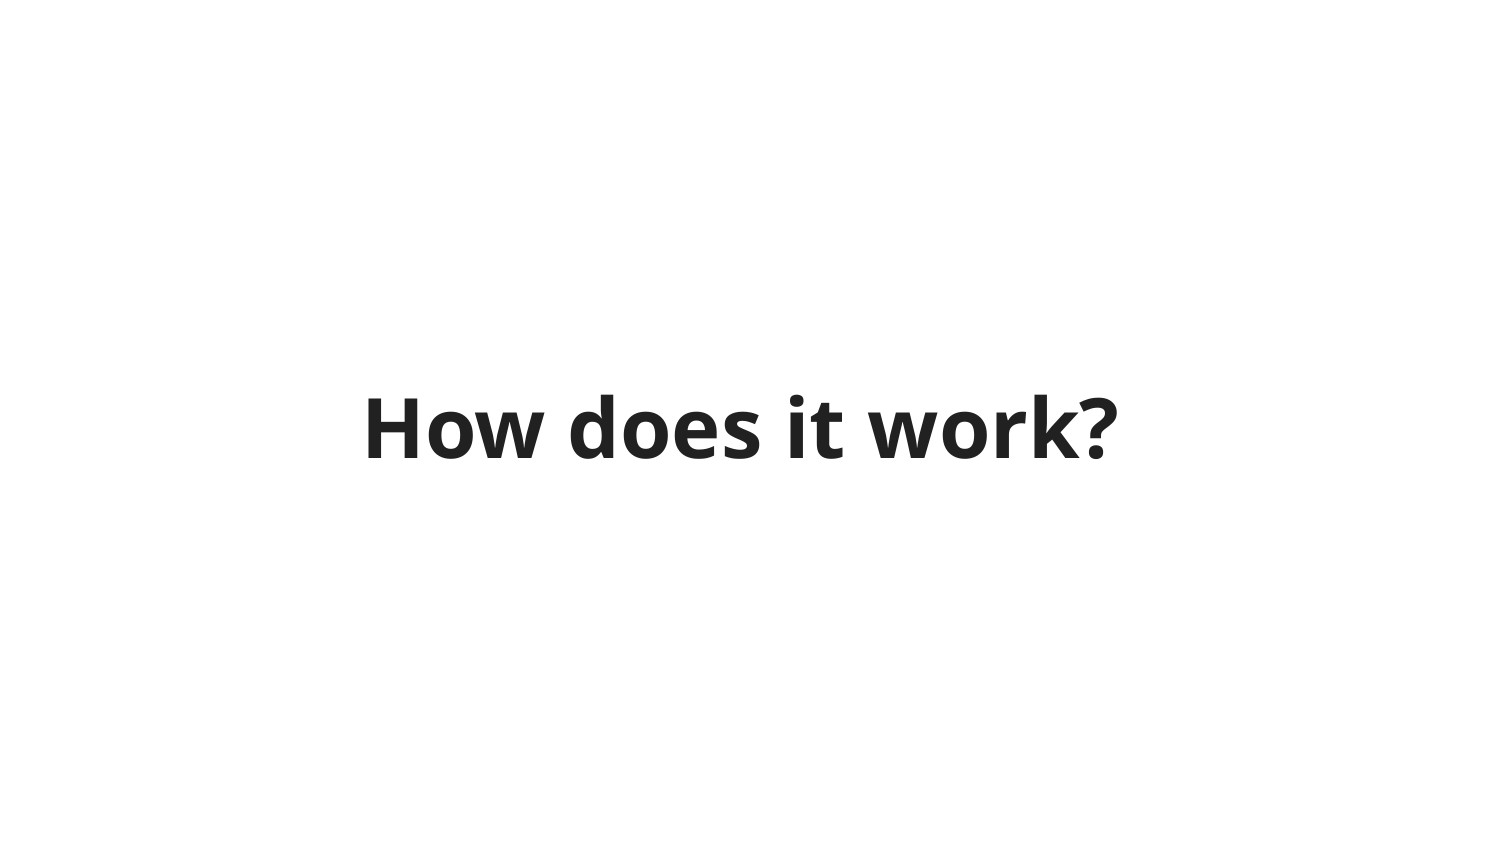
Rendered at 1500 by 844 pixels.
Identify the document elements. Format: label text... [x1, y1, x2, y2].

title How does it work? [40, 360, 1442, 484]
